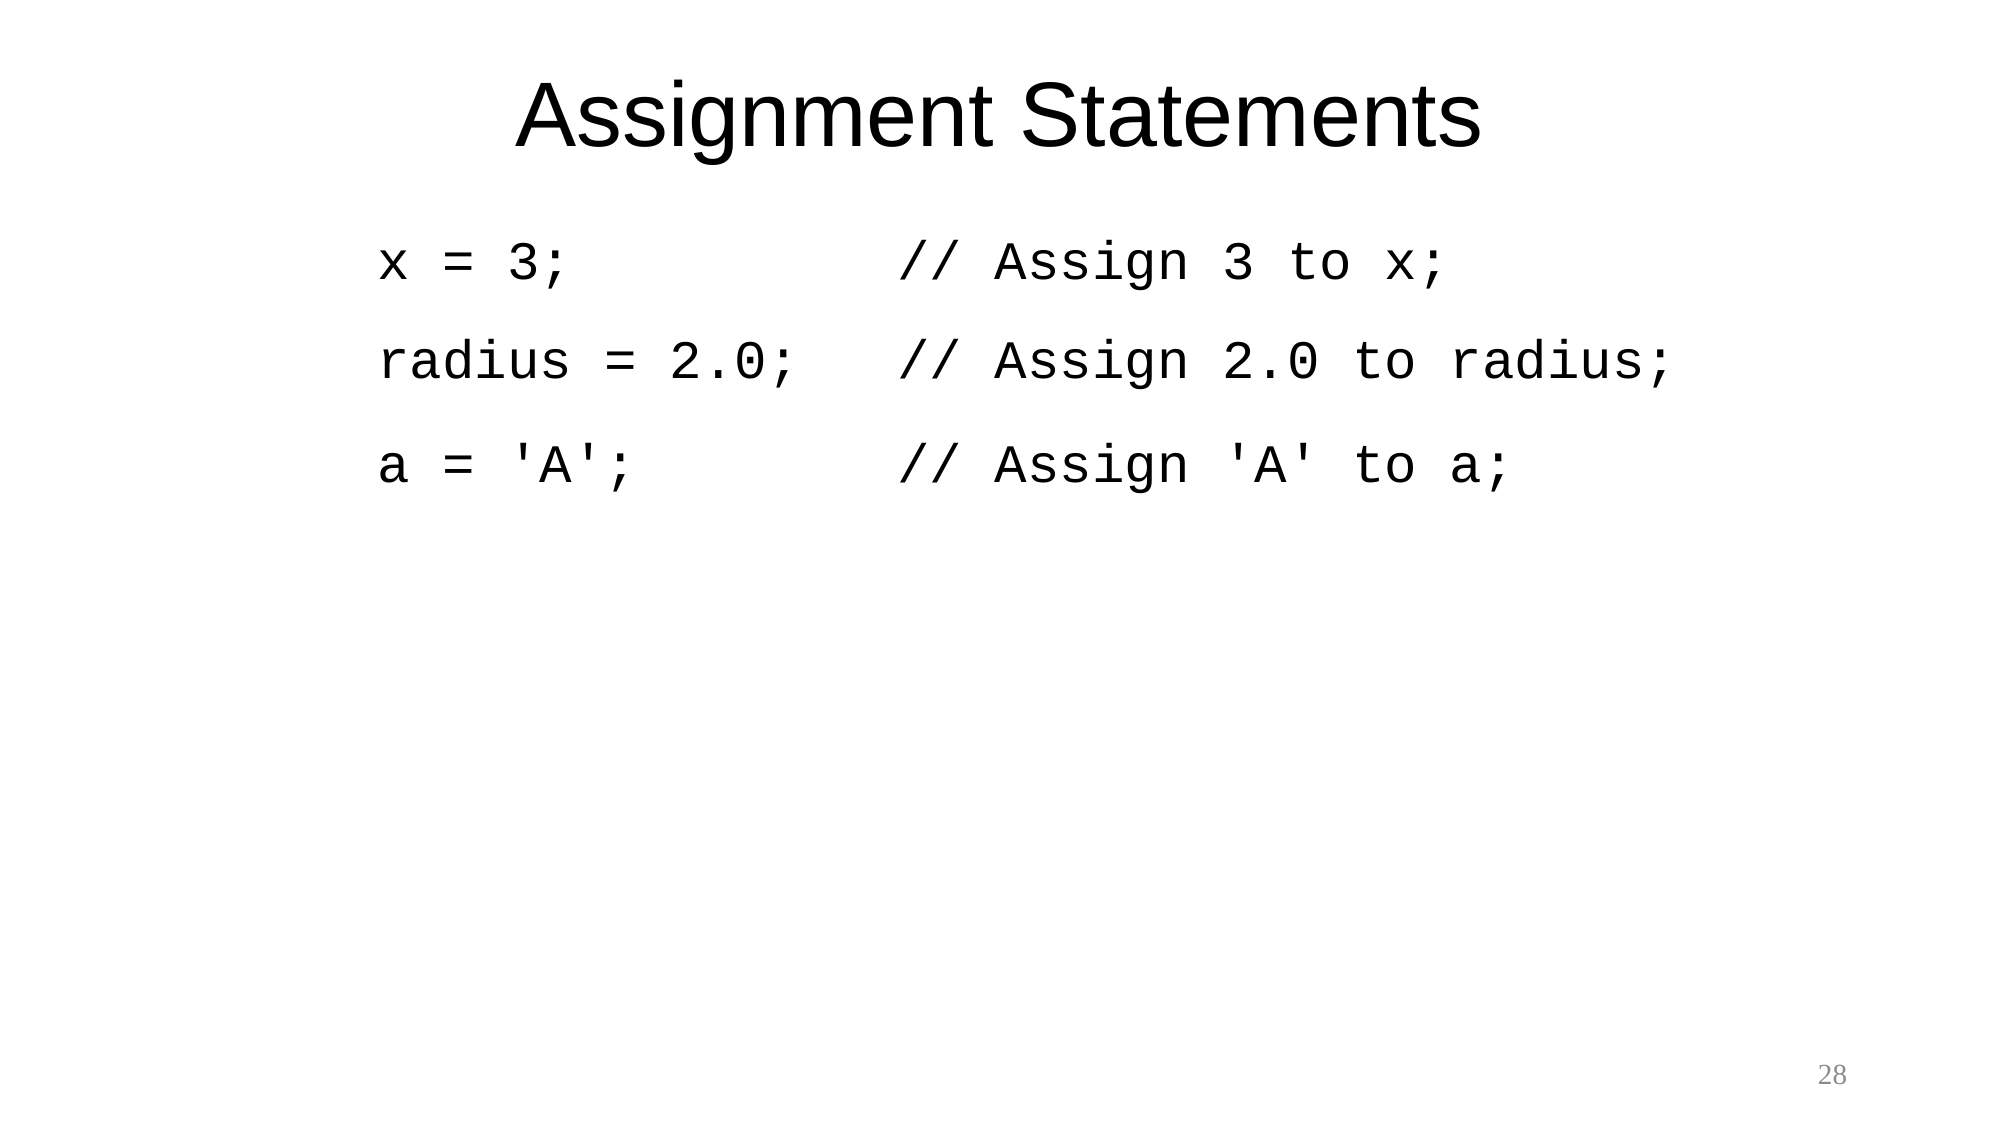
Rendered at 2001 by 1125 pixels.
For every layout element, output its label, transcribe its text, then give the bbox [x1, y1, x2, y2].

slide_number 28 [1412, 1042, 1863, 1103]
list x = 3; // Assign 3 to x; radius = 2.0; // Assign 2.0 to radius; a = 'A'; // Assign 'A' to a; [362, 224, 1700, 716]
title Assignment Statements [0, 0, 2000, 235]
